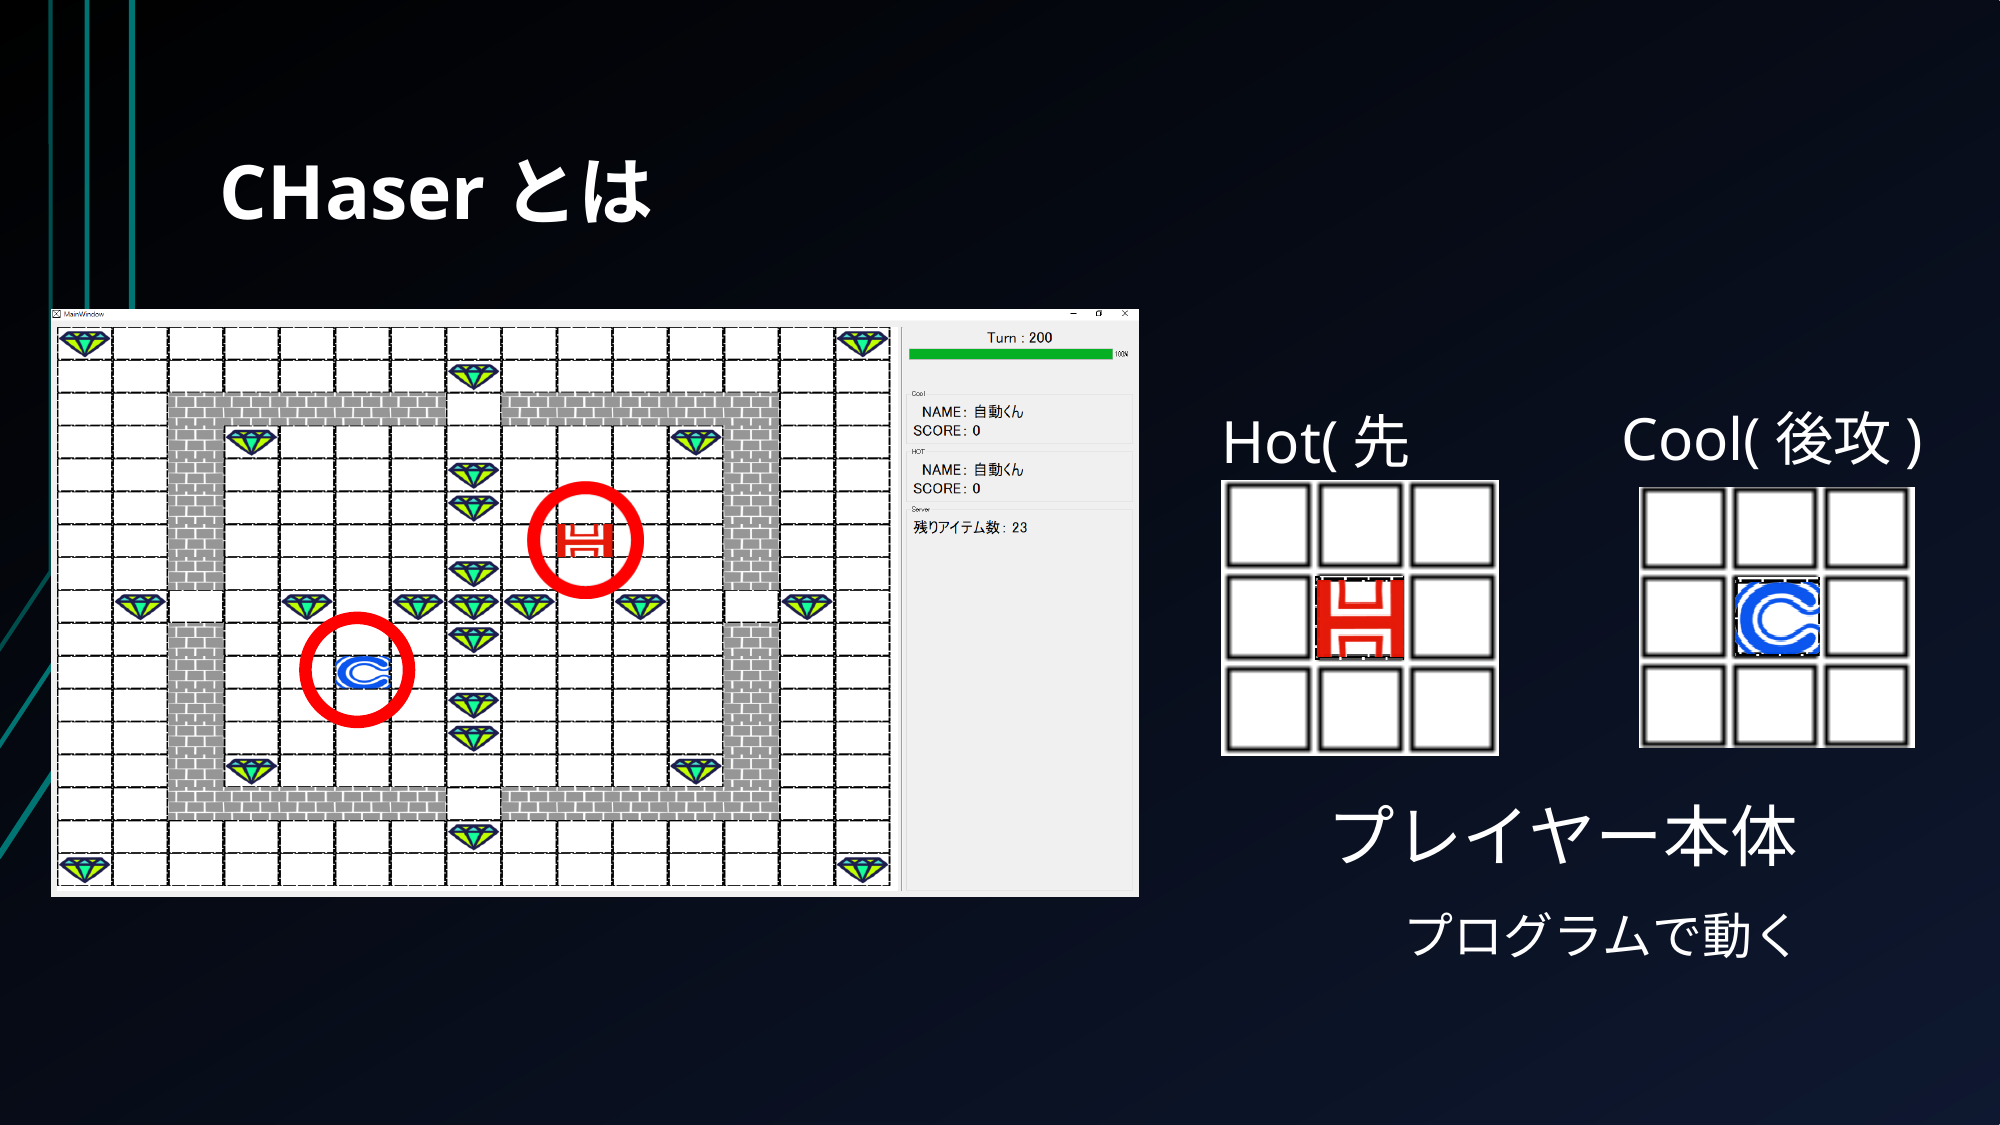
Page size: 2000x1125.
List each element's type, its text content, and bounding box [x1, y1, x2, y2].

text_box プログラムで動く [1388, 896, 1826, 972]
text_box プレイヤー本体 [1307, 790, 1826, 887]
text_box Cool(後攻) [1606, 394, 1948, 480]
text_box Hot(先攻) [1207, 398, 1513, 553]
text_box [1639, 487, 1916, 749]
title CHaserとは [199, 45, 1900, 246]
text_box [1220, 480, 1499, 756]
picture [50, 309, 1139, 898]
